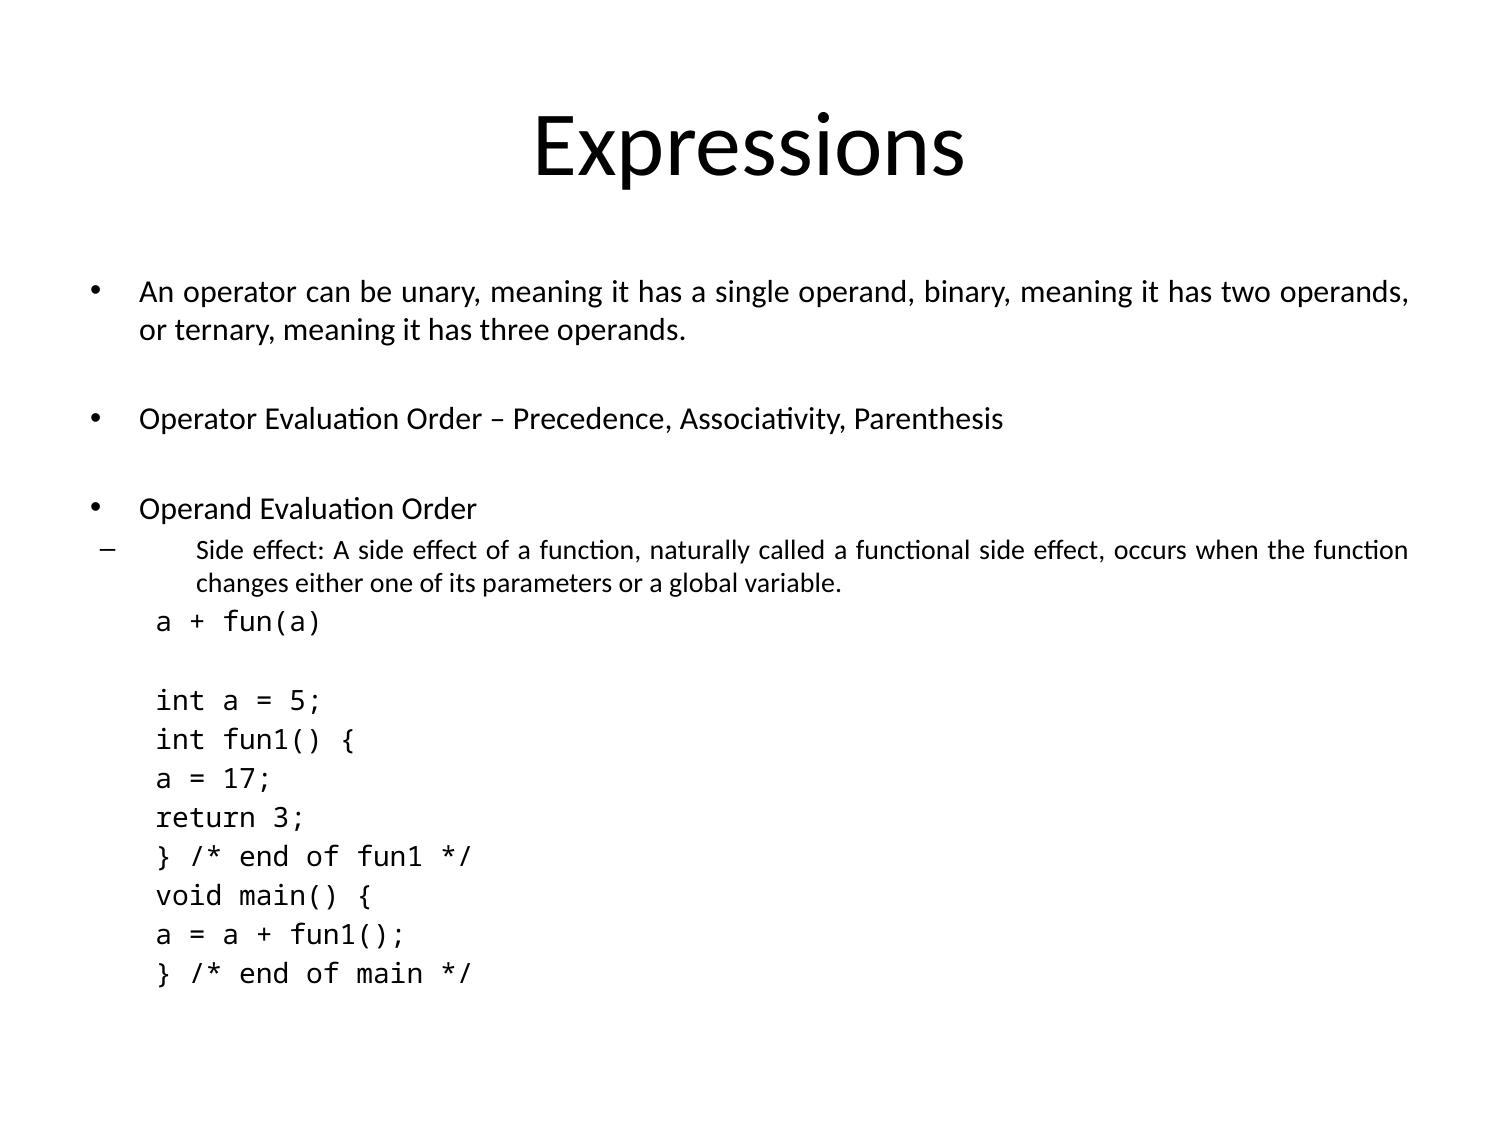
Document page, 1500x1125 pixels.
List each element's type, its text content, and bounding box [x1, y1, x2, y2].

title Expressions [75, 45, 1425, 233]
list An operator can be unary, meaning it has a single operand, binary, meaning it has two operands, or ternary, meaning it has three operands. Operator Evaluation Order – Precedence, Associativity, Parenthesis Operand Evaluation Order Side effect: A side effect of a function, naturally called a functional side effect, occurs when the function changes either one of its parameters or a global variable. a + fun(a) int a = 5; int fun1() { a = 17; return 3; } /* end of fun1 */ void main() { a = a + fun1(); } /* end of main */ [75, 262, 1425, 1005]
